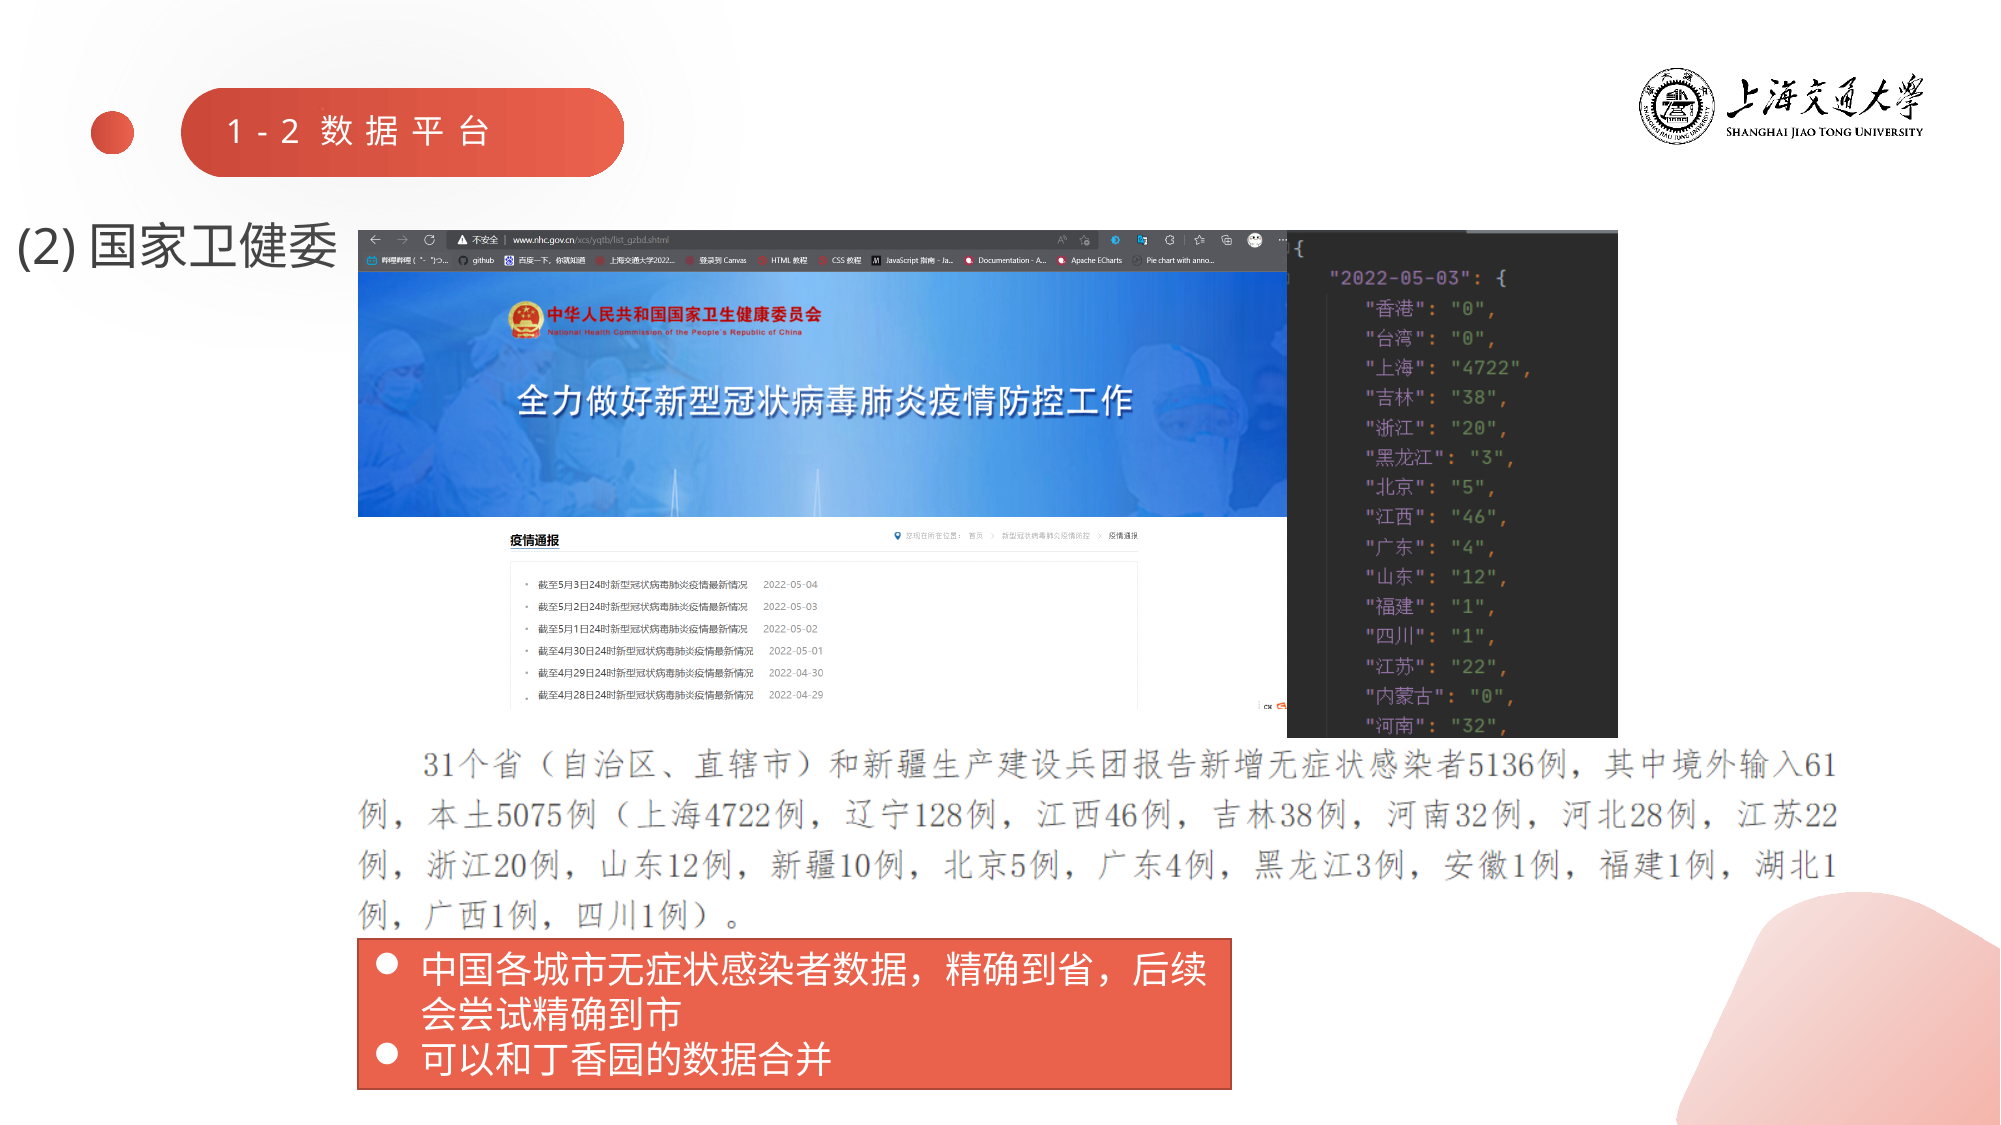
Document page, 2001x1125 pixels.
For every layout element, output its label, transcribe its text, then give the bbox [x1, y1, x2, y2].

text_box (2)国家卫健委 [2, 207, 90, 259]
picture [1639, 67, 1929, 145]
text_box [90, 87, 2000, 1125]
picture [358, 230, 1618, 738]
